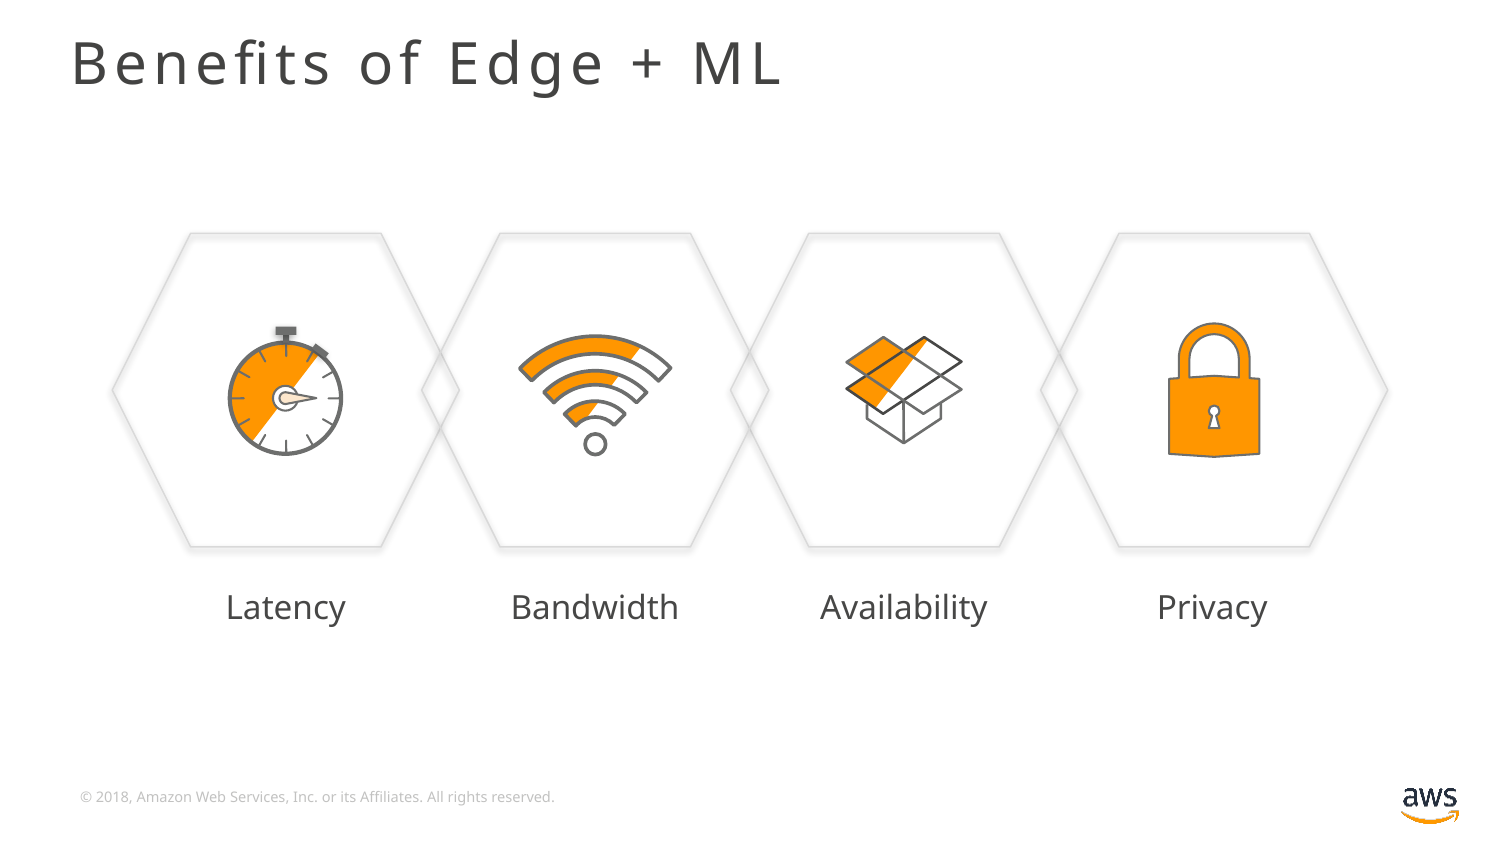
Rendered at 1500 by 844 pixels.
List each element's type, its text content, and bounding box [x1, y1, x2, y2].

text_box Availability [716, 578, 1092, 660]
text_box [519, 325, 671, 455]
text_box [229, 326, 343, 454]
text_box [111, 232, 439, 548]
text_box Bandwidth [465, 578, 716, 653]
picture [1401, 788, 1459, 824]
text_box [751, 232, 1057, 548]
text_box [1169, 323, 1260, 457]
text_box [420, 232, 770, 548]
text_box Privacy [1037, 578, 1388, 655]
text_box [1039, 232, 1389, 548]
title Benefits of Edge + ML [55, 18, 1402, 109]
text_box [846, 336, 962, 444]
text_box Latency [120, 578, 452, 660]
